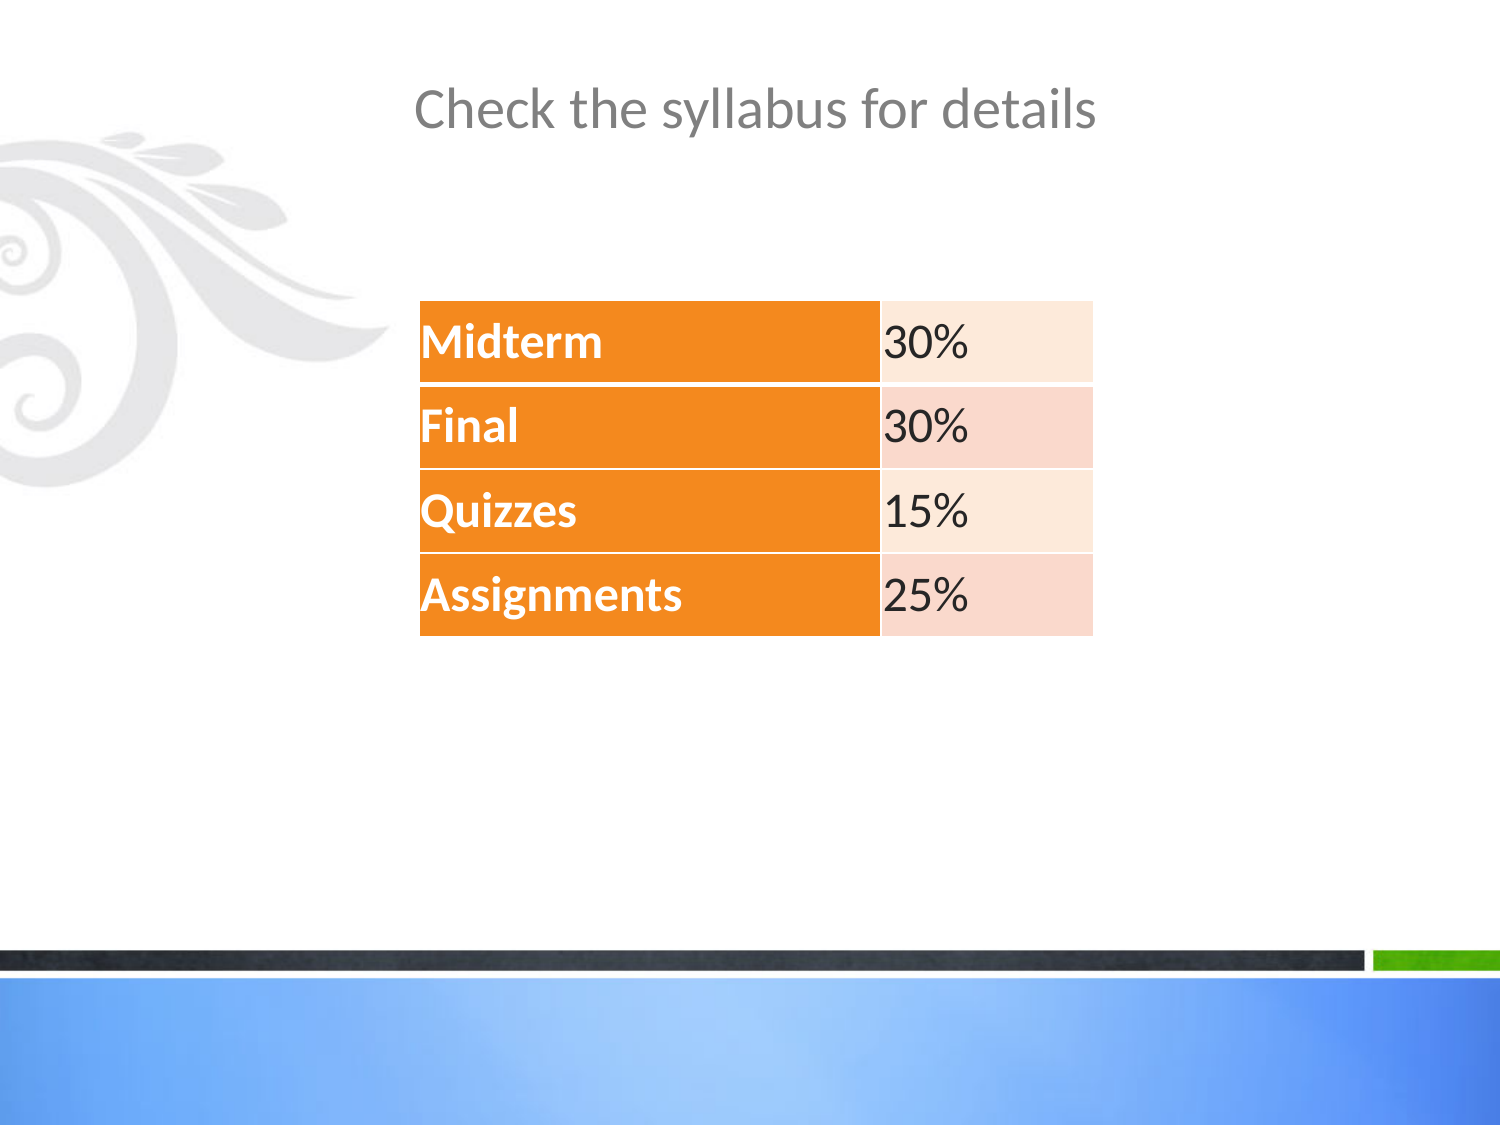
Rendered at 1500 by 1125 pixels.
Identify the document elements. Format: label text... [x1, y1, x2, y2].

table_cell 15% [882, 470, 1093, 552]
table_cell Final [420, 387, 880, 468]
table_cell Assignments [420, 554, 880, 636]
table_header Midterm [420, 301, 880, 382]
picture [0, 0, 1500, 1125]
table_cell 30% [882, 387, 1093, 468]
text_box Check the syllabus for details [112, 62, 1400, 148]
table_cell 25% [882, 554, 1093, 636]
table_cell Quizzes [420, 470, 880, 552]
table_header 30% [882, 301, 1093, 382]
